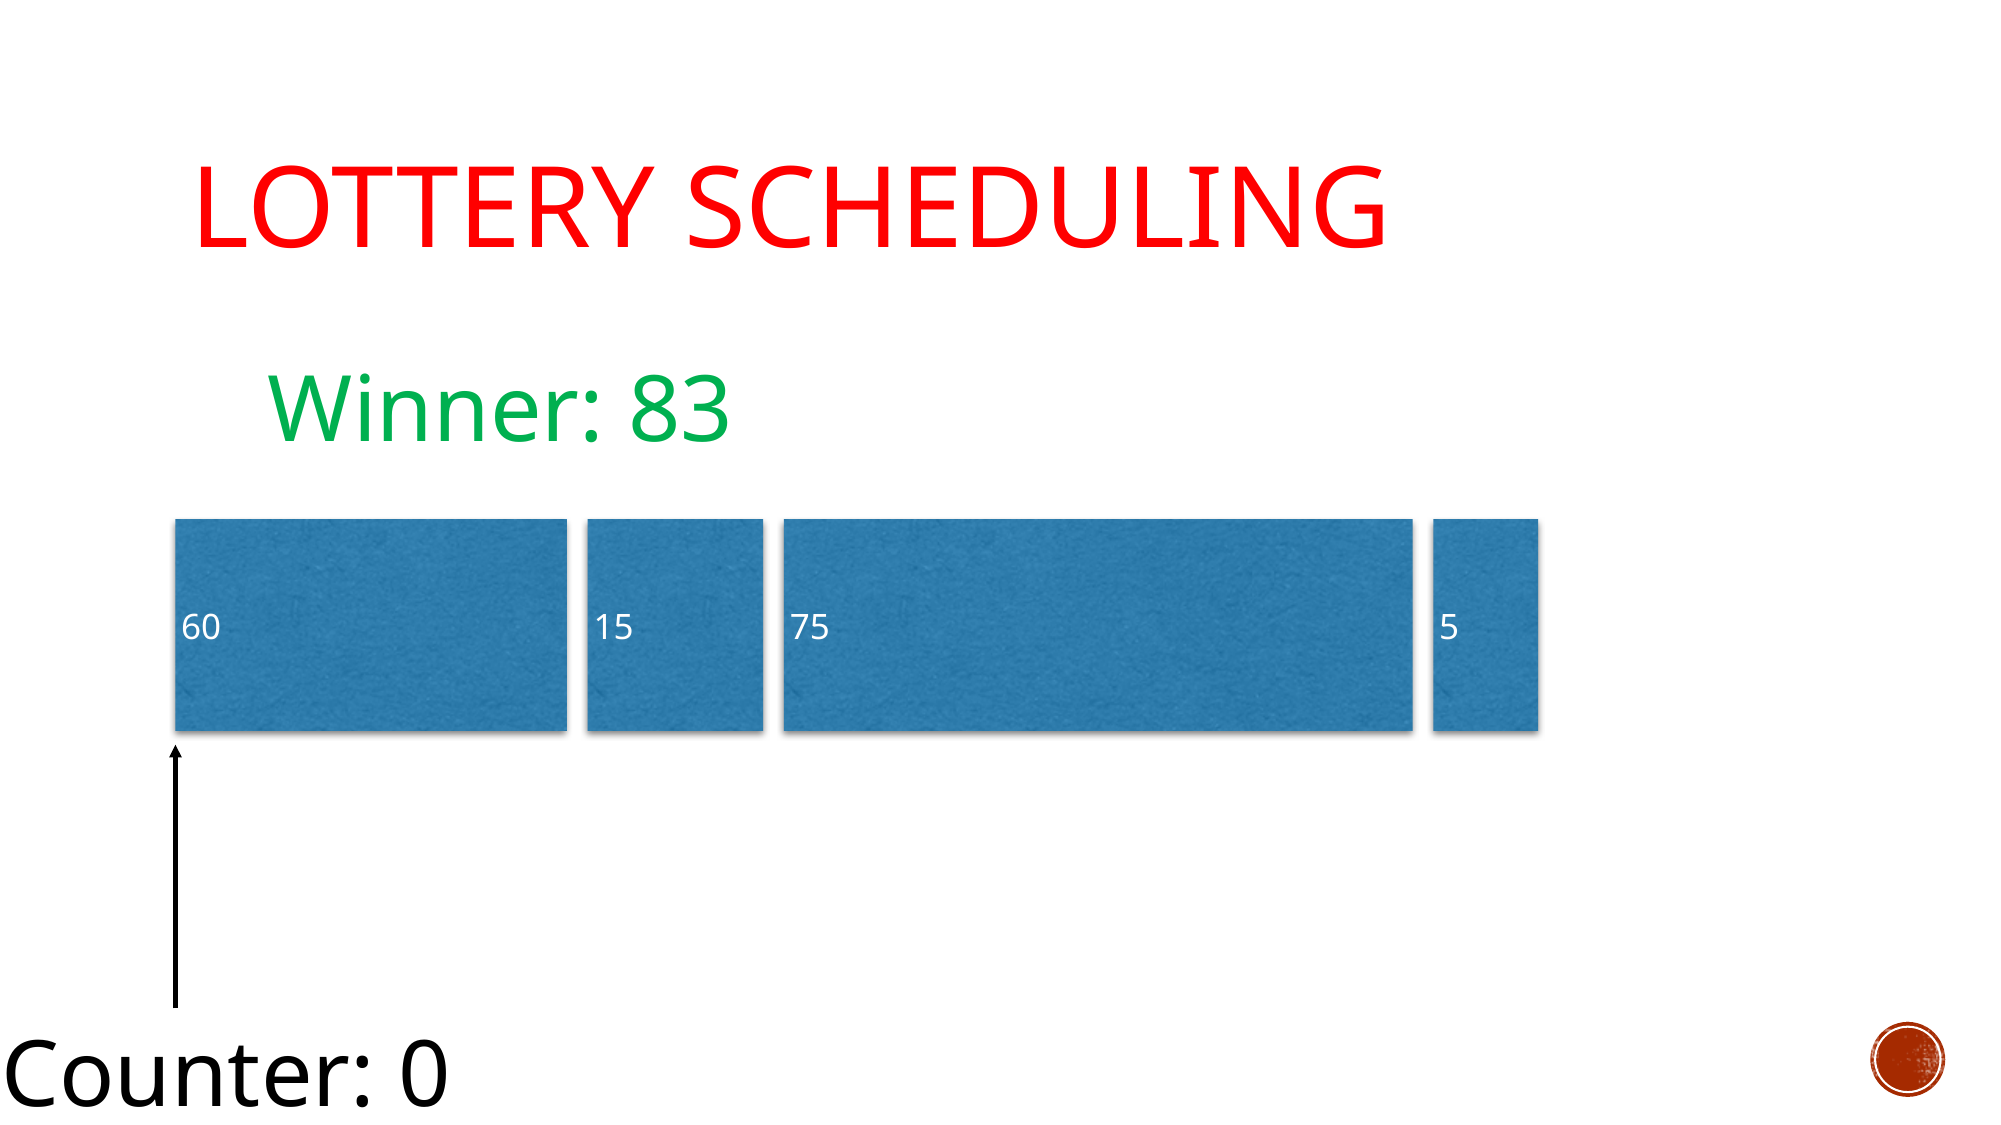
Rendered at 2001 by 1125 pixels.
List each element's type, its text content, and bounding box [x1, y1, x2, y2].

title Lottery Scheduling [175, 79, 1826, 344]
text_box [179, 524, 1536, 728]
text_box [169, 744, 182, 1009]
text_box Winner: 83 [262, 344, 740, 466]
text_box Counter: 0 [0, 1009, 458, 1125]
